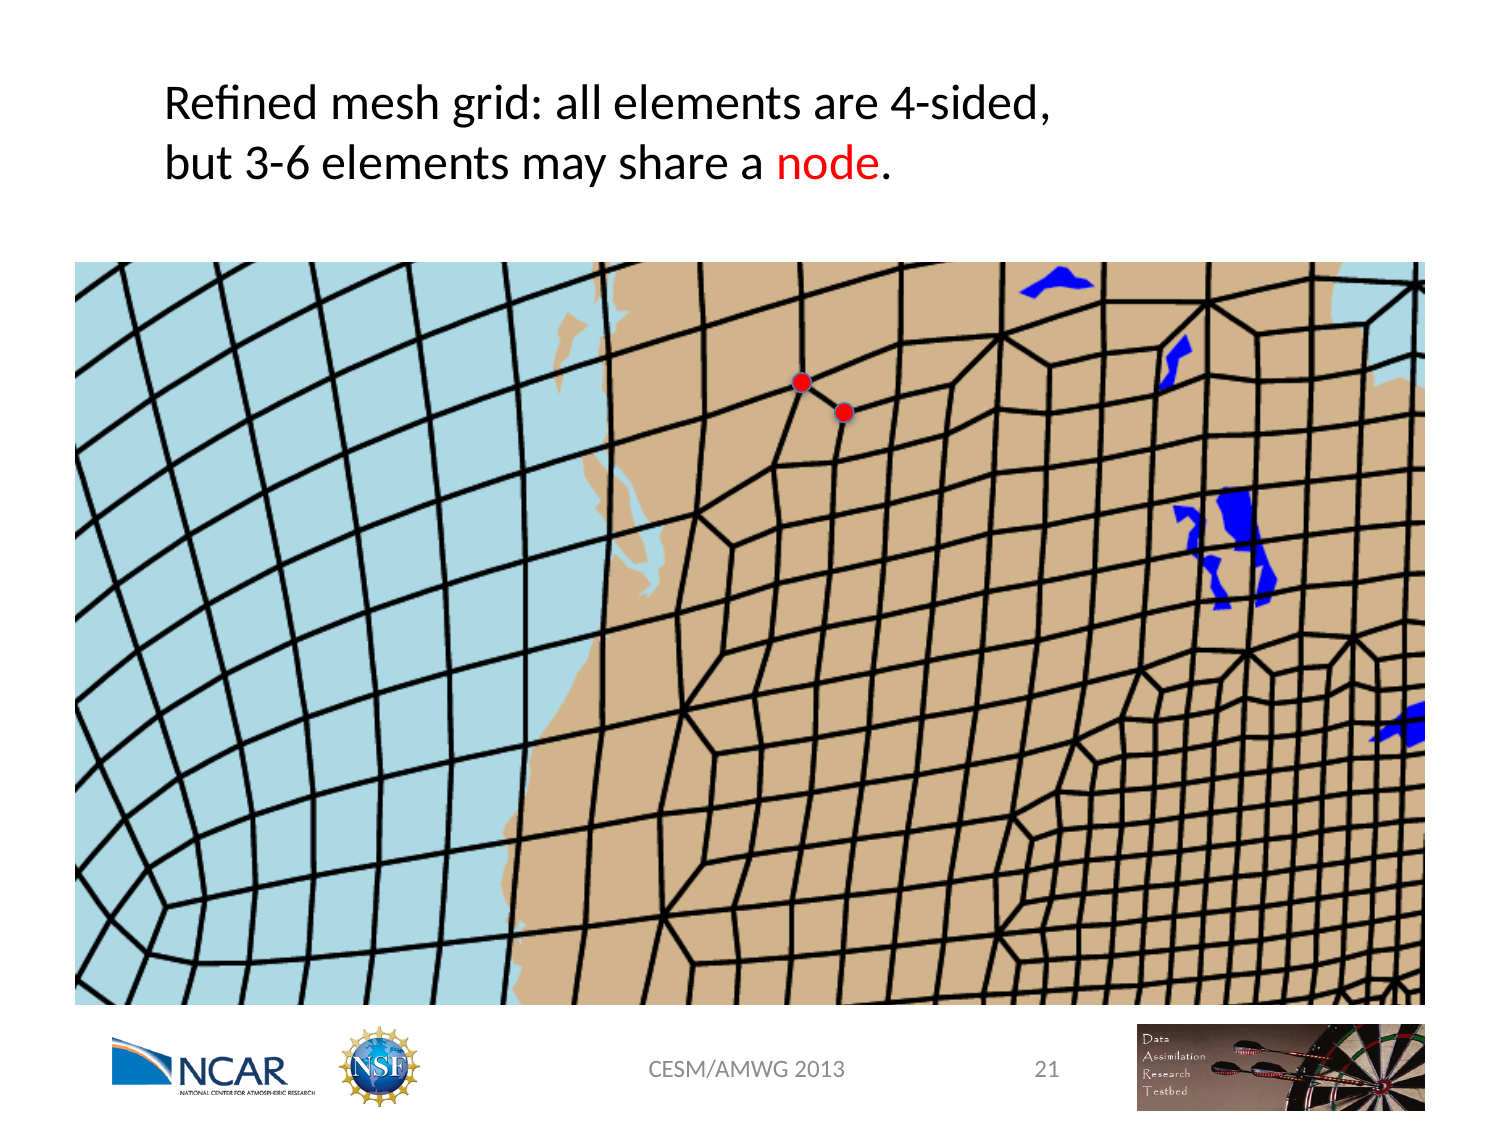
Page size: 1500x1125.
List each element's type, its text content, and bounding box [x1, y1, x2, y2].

footer CESM/AMWG 2013 [602, 1037, 892, 1098]
text_box Refined mesh grid: all elements are 4-sided, but 3-6 elements may share a node. [149, 61, 1113, 197]
picture [1137, 1024, 1425, 1111]
picture [112, 1037, 315, 1095]
picture [337, 1024, 421, 1108]
slide_number 21 [1002, 1037, 1075, 1098]
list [74, 262, 1426, 1006]
